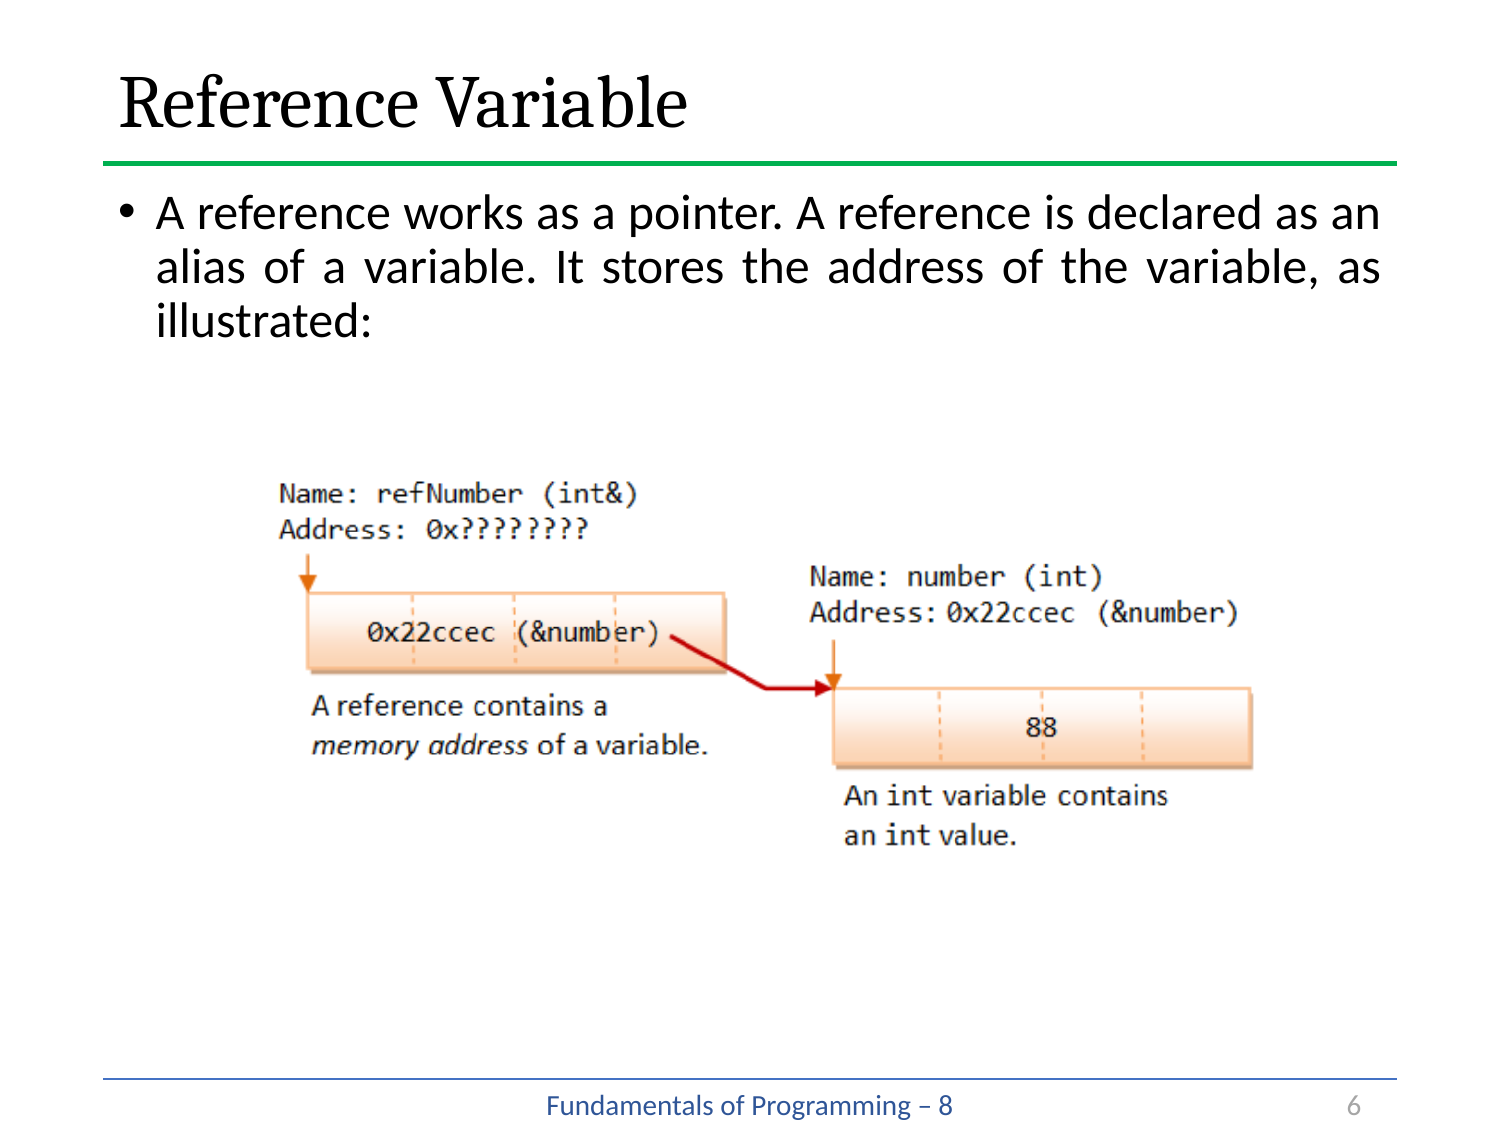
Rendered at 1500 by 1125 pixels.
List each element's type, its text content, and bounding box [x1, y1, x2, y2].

slide_number 6 [1331, 1079, 1397, 1125]
title Reference Variable [103, 42, 1397, 164]
picture [266, 468, 1286, 881]
list A reference works as a pointer. A reference is declared as an alias of a variable. It stores the address of the variable, as illustrated: [103, 178, 1397, 1063]
